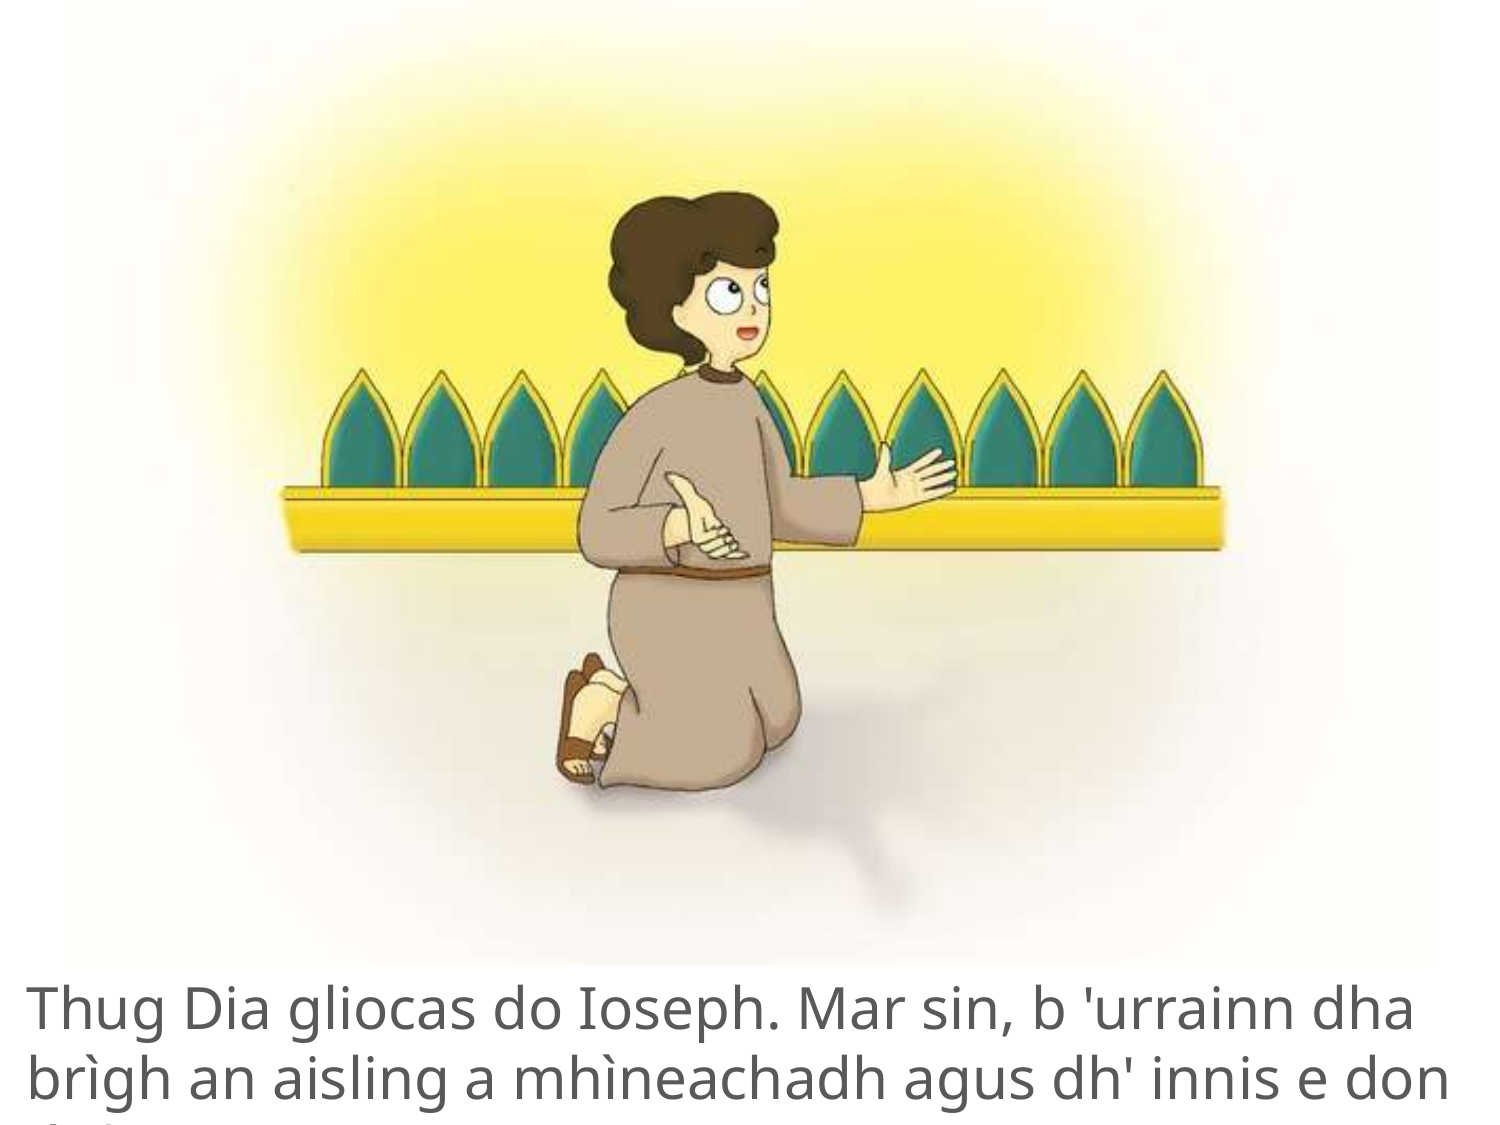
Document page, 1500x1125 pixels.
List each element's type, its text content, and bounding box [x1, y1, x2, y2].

text_box Thug Dia gliocas do Ioseph. Mar sin, b 'urrainn dha brìgh an aisling a mhìneachadh agus dh' innis e don rìgh e. [11, 964, 1498, 1125]
picture [64, 0, 1436, 965]
